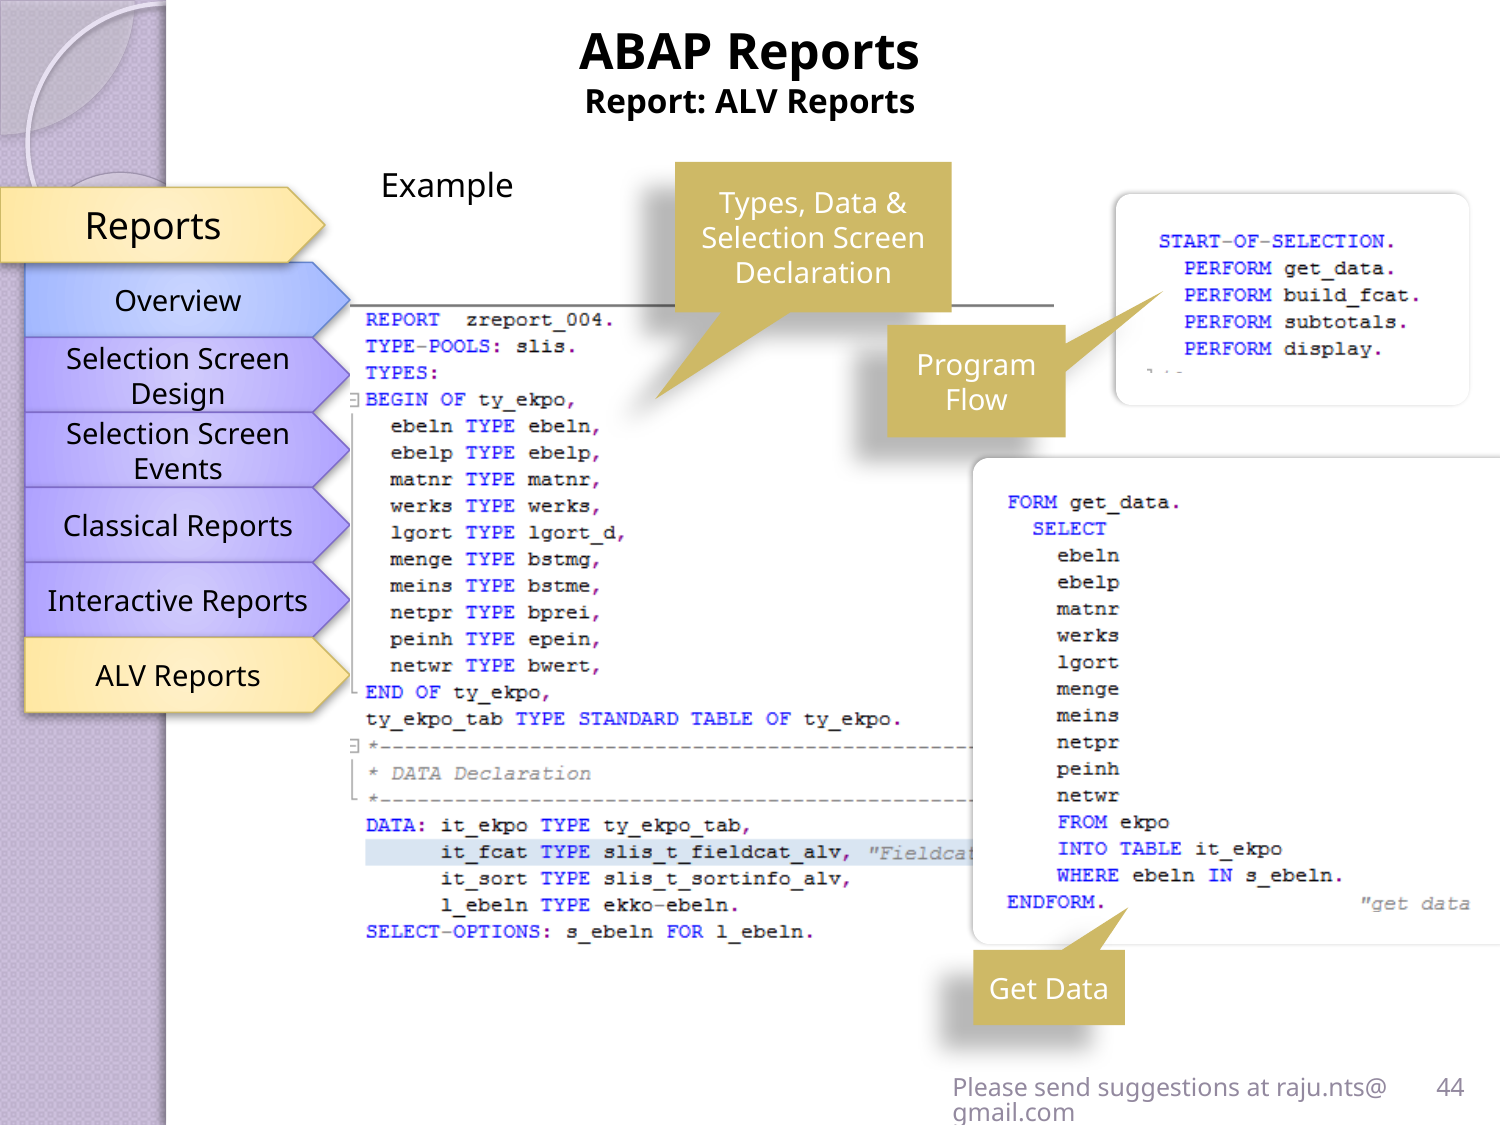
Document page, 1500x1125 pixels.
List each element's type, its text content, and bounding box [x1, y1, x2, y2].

text_box Overview [24, 261, 351, 335]
text_box ALV Reports [24, 636, 342, 714]
text_box Classical Reports [24, 486, 342, 560]
text_box Example [365, 156, 529, 212]
footer Please send suggestions at raju.nts@gmail.com [937, 1034, 1413, 1113]
text_box Selection Screen Design [24, 336, 342, 410]
slide_number 44 [1413, 1034, 1488, 1113]
text_box Program Flow [1061, 301, 1139, 440]
text_box ABAP Reports Report: ALV Reports [500, 12, 1000, 128]
picture [1146, 224, 1438, 374]
text_box Get Data [971, 922, 1128, 1028]
text_box Interactive Reports [24, 561, 342, 635]
text_box Types, Data & Selection Screen Declaration [672, 159, 954, 301]
picture [349, 304, 1488, 963]
text_box Selection Screen Events [24, 411, 342, 485]
text_box Reports [0, 186, 326, 264]
